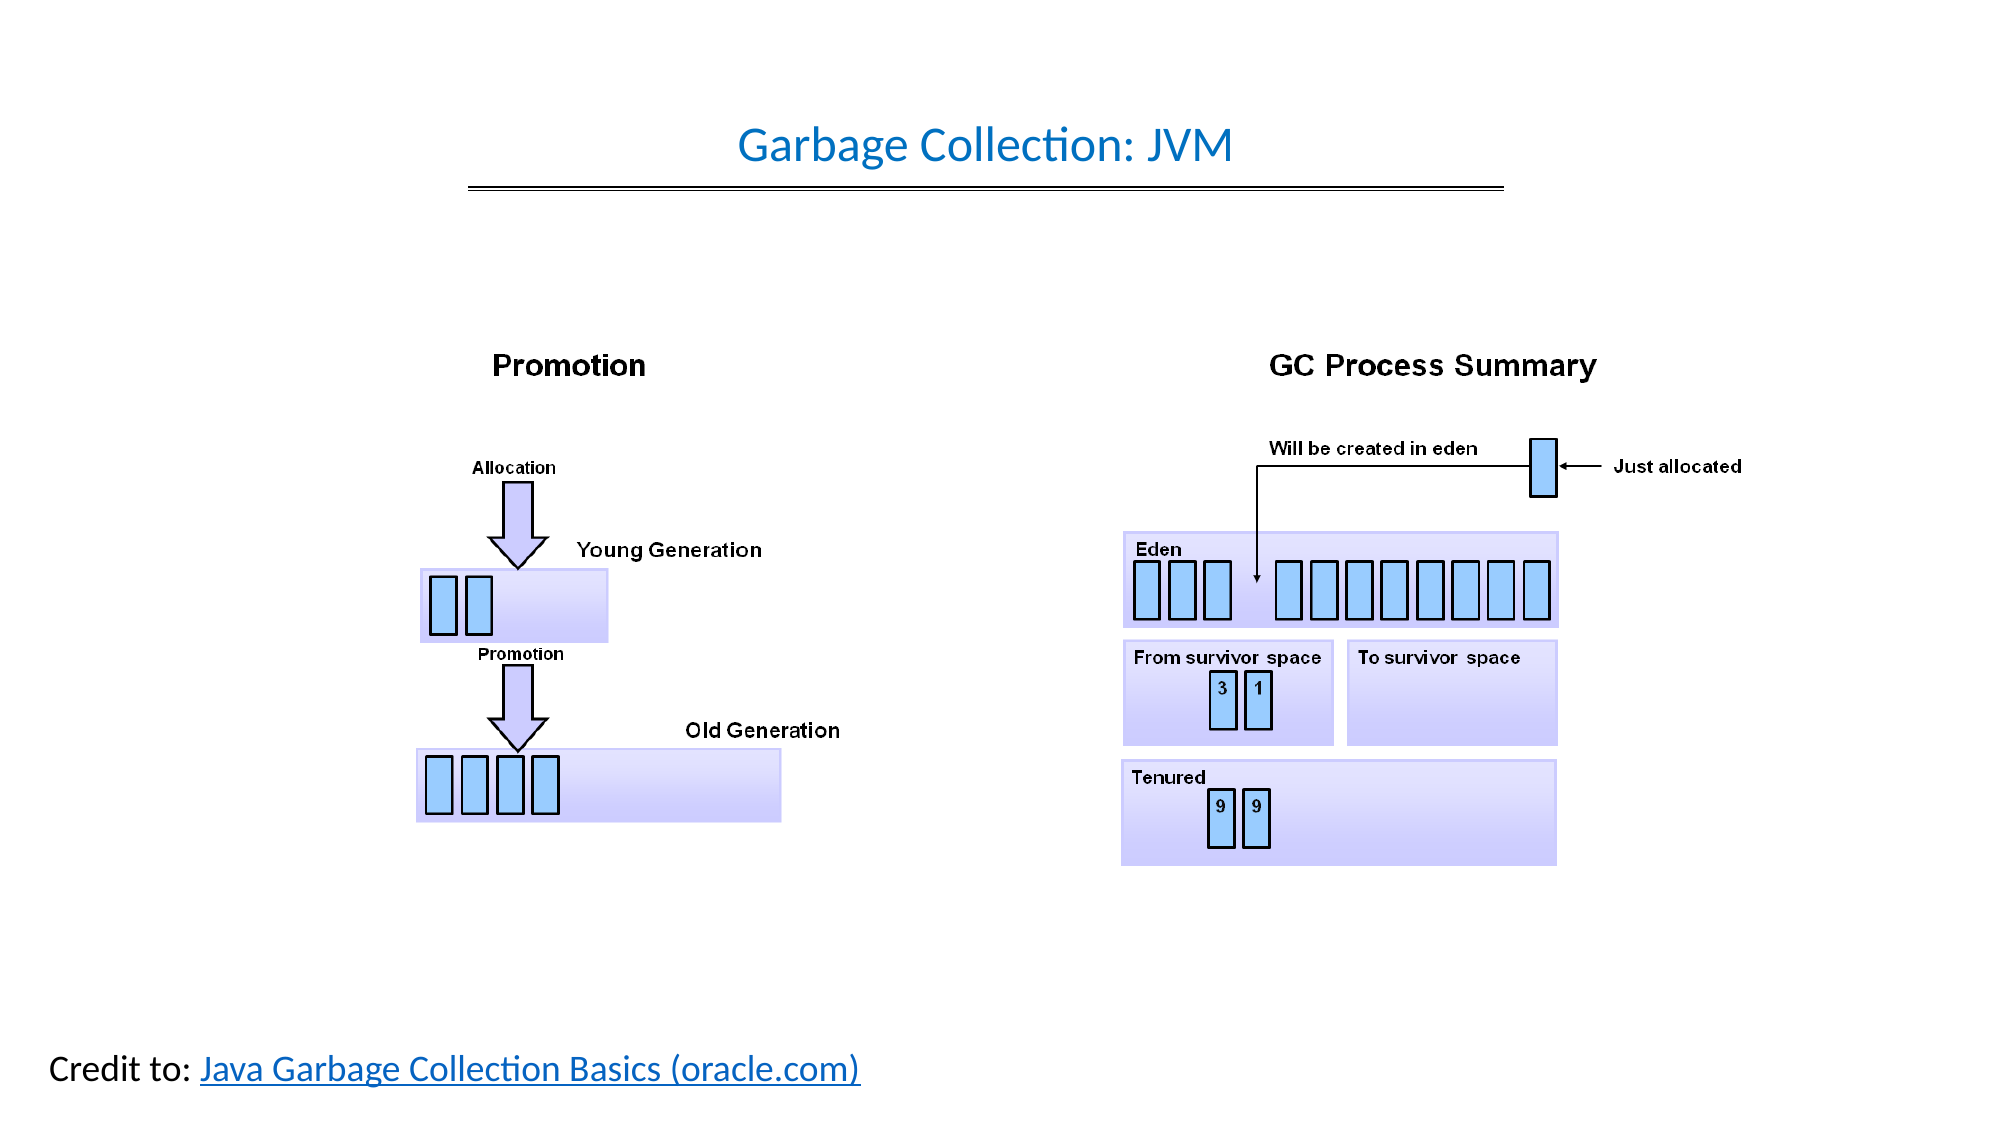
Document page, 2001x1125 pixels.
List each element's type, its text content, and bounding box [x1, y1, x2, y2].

text_box Credit to: Java Garbage Collection Basics (oracle.com) [34, 1036, 876, 1096]
text_box Garbage Collection: JVM [477, 103, 1496, 179]
picture [134, 301, 1865, 950]
